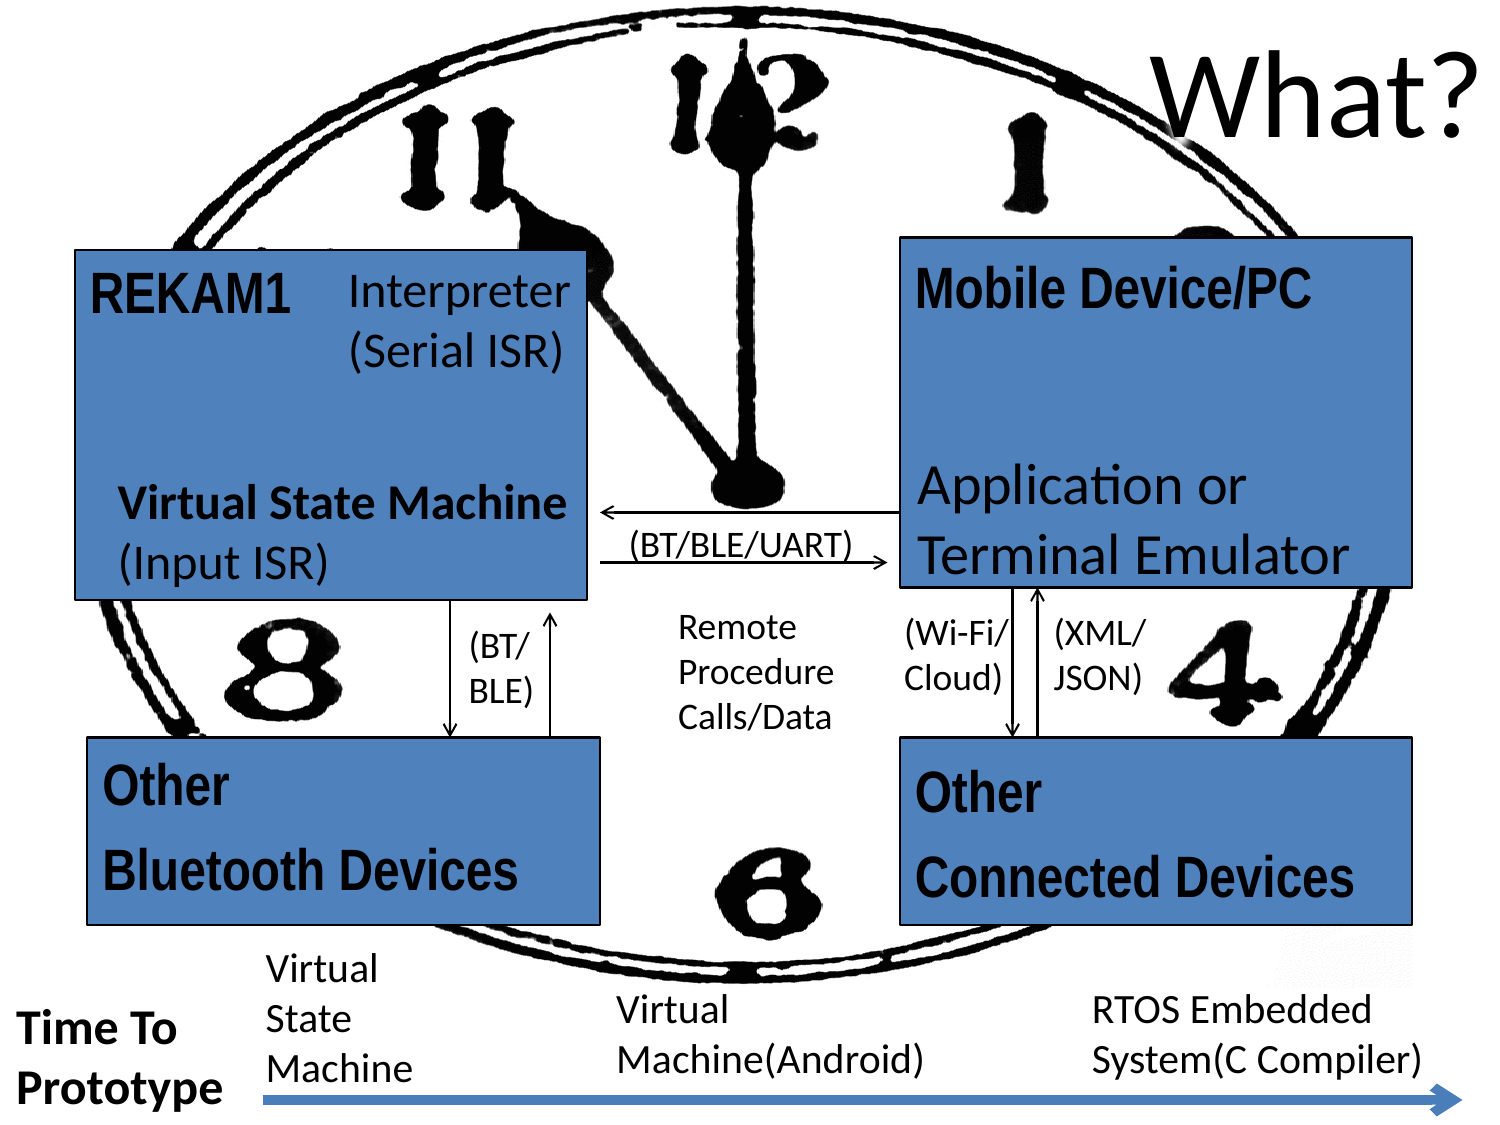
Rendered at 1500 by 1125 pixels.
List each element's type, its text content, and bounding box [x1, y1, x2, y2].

text_box Virtual State Machine [250, 997, 429, 1099]
title What? [1413, 0, 1500, 175]
text_box Time To Prototype [1, 987, 239, 1123]
text_box Virtual Machine(Android) [601, 997, 941, 1090]
picture [74, 0, 1413, 988]
text_box RTOS Embedded System(C Compiler) [1077, 974, 1439, 1090]
